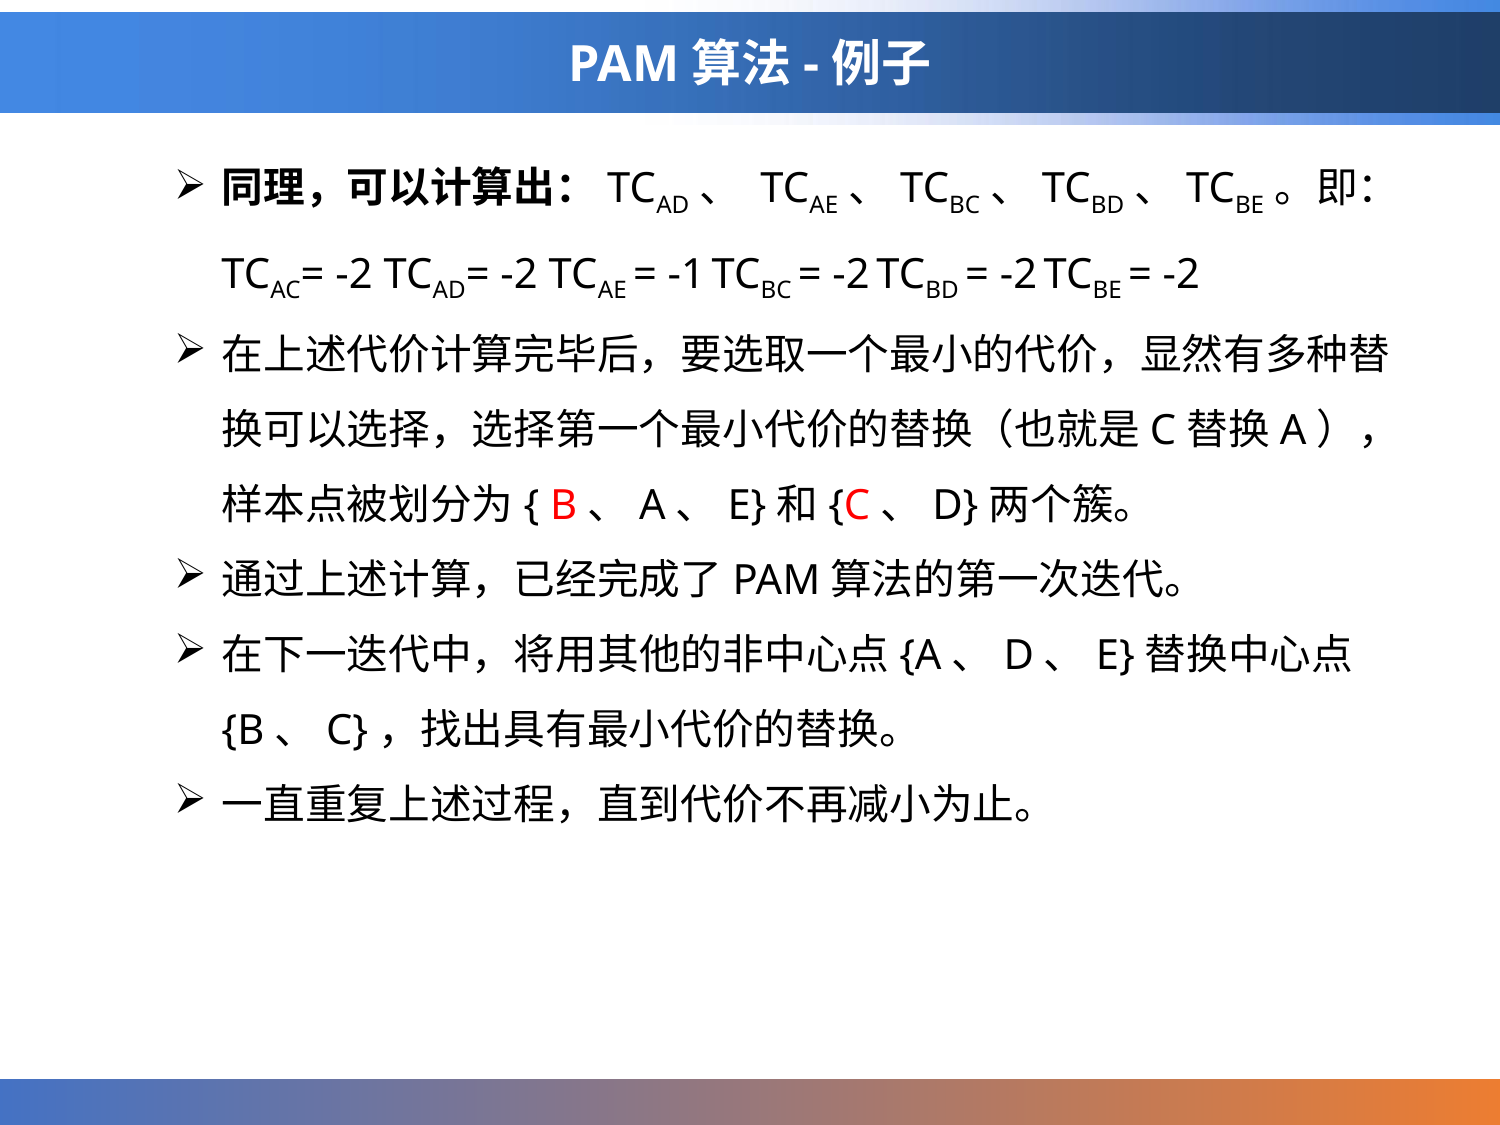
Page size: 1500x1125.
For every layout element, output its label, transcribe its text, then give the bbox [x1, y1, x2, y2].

picture [0, 0, 1500, 125]
list 同理，可以计算出：TCAD、 TCAE、TCBC、TCBD、TCBE。即：TCAC= -2 TCAD= -2 TCAE = -1 TCBC = -2 TCBD = -2 TCBE = -2 在上述代价计算完毕后，要选取一个最小的代价，显然有多种替换可以选择，选择第一个最小代价的替换（也就是C替换A），样本点被划分为{ B、A、E}和{C、D}两个簇。 通过上述计算，已经完成了PAM算法的第一次迭代。 在下一迭代中，将用其他的非中心点{A、D、E}替换中心点{B、C}，找出具有最小代价的替换。 一直重复上述过程，直到代价不再减小为止。 [88, 125, 1424, 1033]
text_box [1394, 1079, 1399, 1125]
title PAM算法-例子 [29, 22, 1471, 102]
